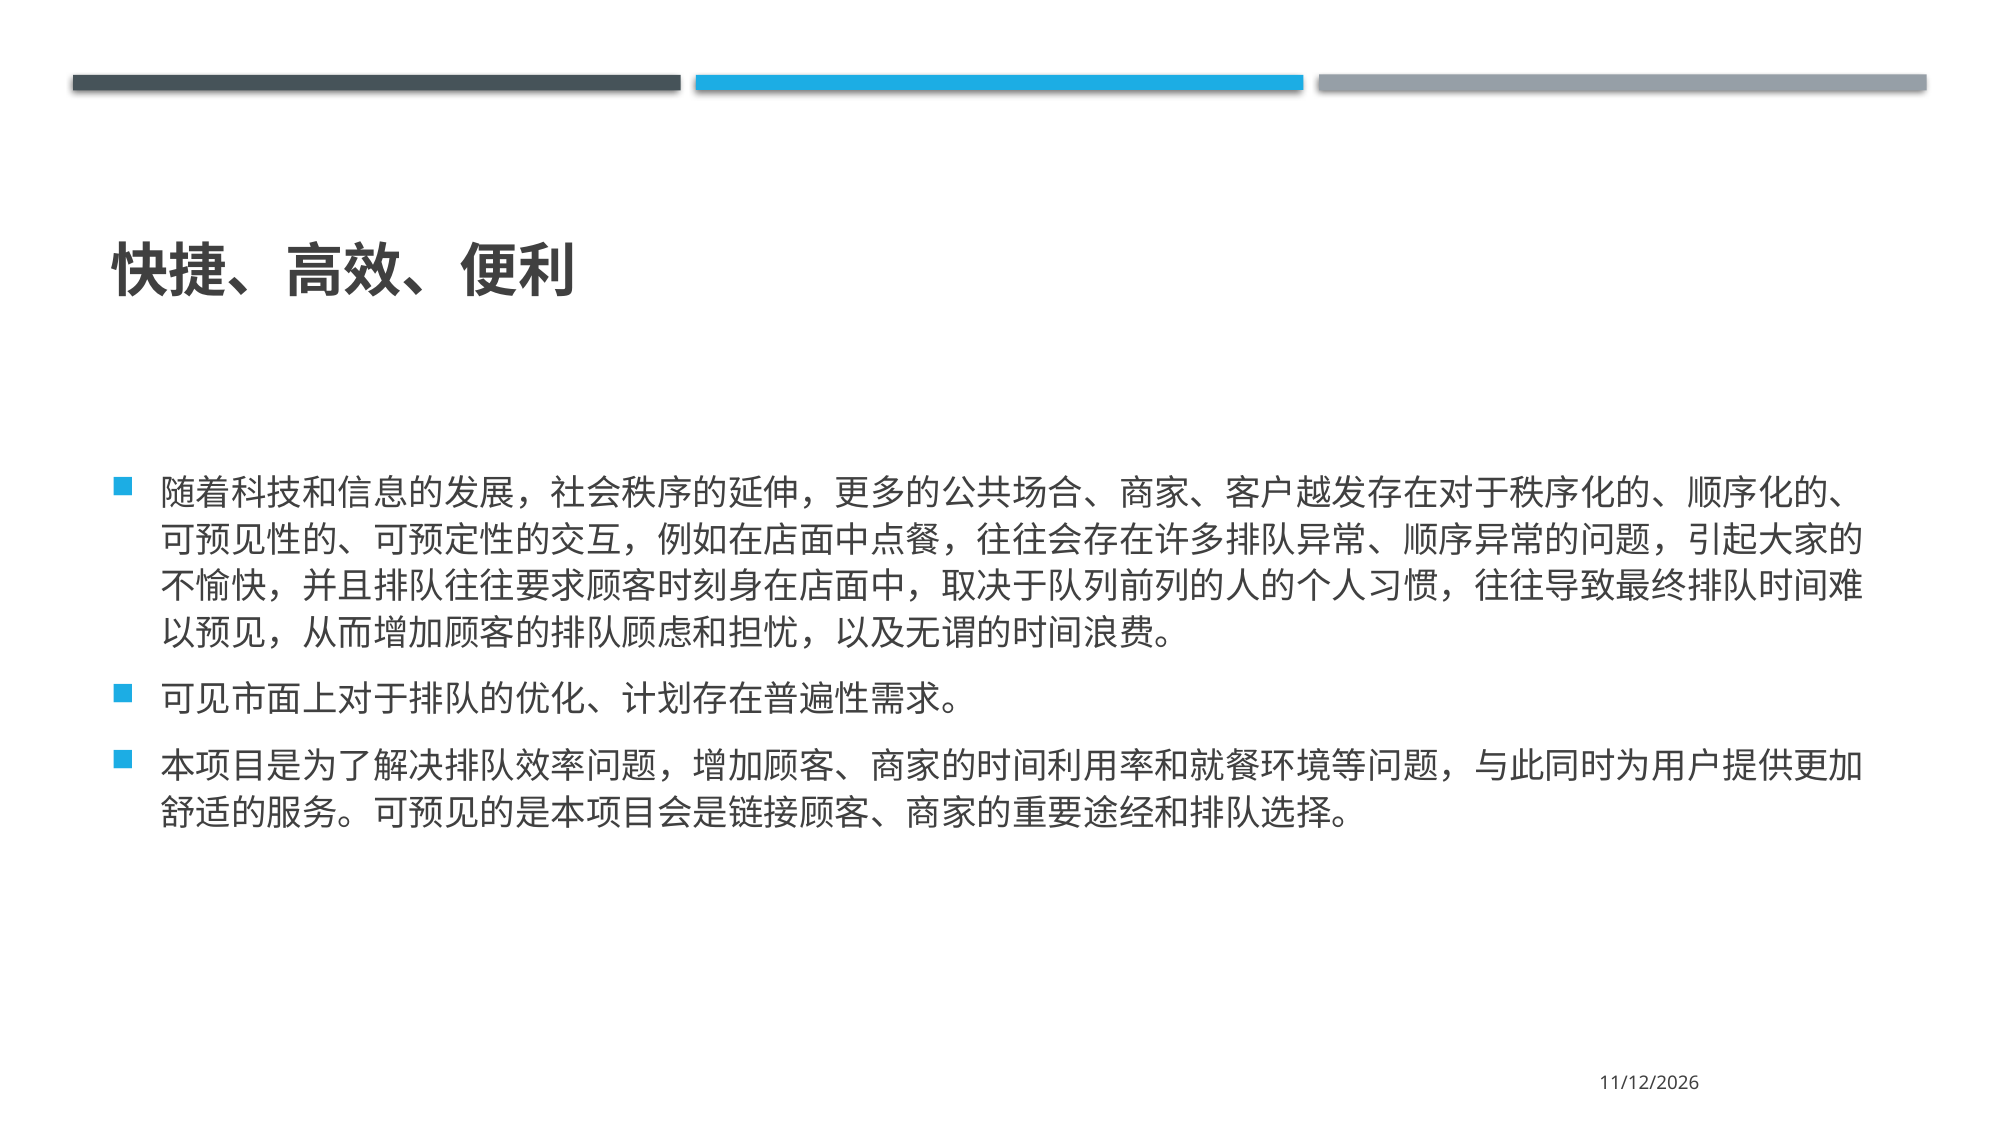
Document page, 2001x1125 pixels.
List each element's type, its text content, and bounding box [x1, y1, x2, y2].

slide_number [1247, 1053, 1715, 1114]
list 随着科技和信息的发展，社会秩序的延伸，更多的公共场合、商家、客户越发存在对于秩序化的、顺序化的、可预见性的、可预定性的交互，例如在店面中点餐，往往会存在许多排队异常、顺序异常的问题，引起大家的不愉快，并且排队往往要求顾客时刻身在店面中，取决于队列前列的人的个人习惯，往往导致最终排队时间难以预见，从而增加顾客的排队顾虑和担忧，以及无谓的时间浪费。 可见市面上对于排队的优化、计划存在普遍性需求。 本项目是为了解决排队效率问题，增加顾客、商家的时间利用率和就餐环境等问题，与此同时为用户提供更加舒适的服务。可预见的是本项目会是链接顾客、商家的重要途经和排队选择。 [95, 383, 1905, 981]
title 快捷、高效、便利 [95, 115, 1905, 311]
